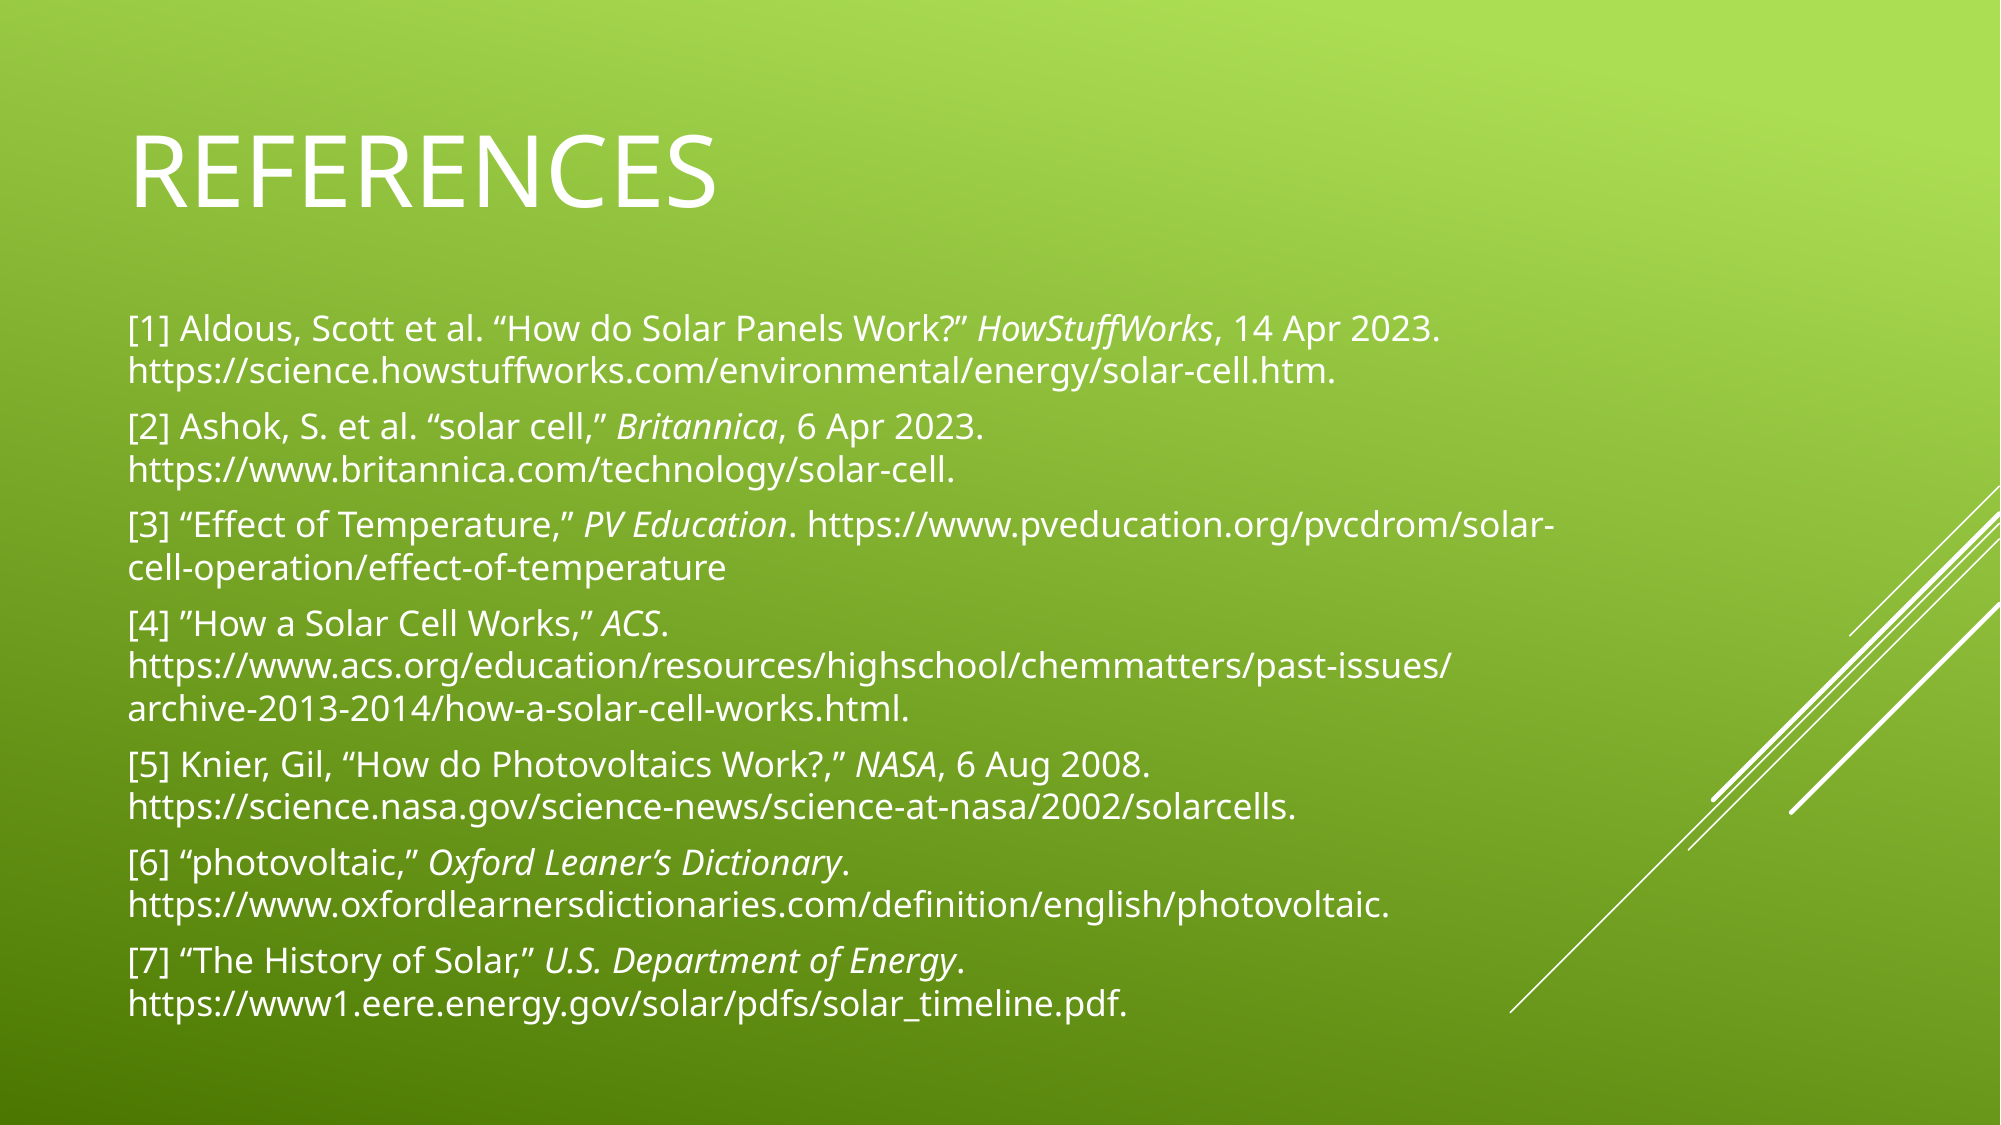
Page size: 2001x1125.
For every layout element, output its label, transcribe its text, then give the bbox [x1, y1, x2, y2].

list [1] Aldous, Scott et al. “How do Solar Panels Work?” HowStuffWorks, 14 Apr 2023. https://science.howstuffworks.com/environmental/energy/solar-cell.htm. [2] Ashok, S. et al. “solar cell,” Britannica, 6 Apr 2023. https://www.britannica.com/technology/solar-cell. [3] “Effect of Temperature,” PV Education. https://www.pveducation.org/pvcdrom/solar-cell-operation/effect-of-temperature [4] ”How a Solar Cell Works,” ACS. https://www.acs.org/education/resources/highschool/chemmatters/past-issues/archive-2013-2014/how-a-solar-cell-works.html. [5] Knier, Gil, “How do Photovoltaics Work?,” NASA, 6 Aug 2008. https://science.nasa.gov/science-news/science-at-nasa/2002/solarcells. [6] “photovoltaic,” Oxford Leaner’s Dictionary. https://www.oxfordlearnersdictionaries.com/definition/english/photovoltaic. [7] “The History of Solar,” U.S. Department of Energy. https://www1.eere.energy.gov/solar/pdfs/solar_timeline.pdf. [112, 298, 1595, 1032]
title references [112, 93, 1513, 235]
